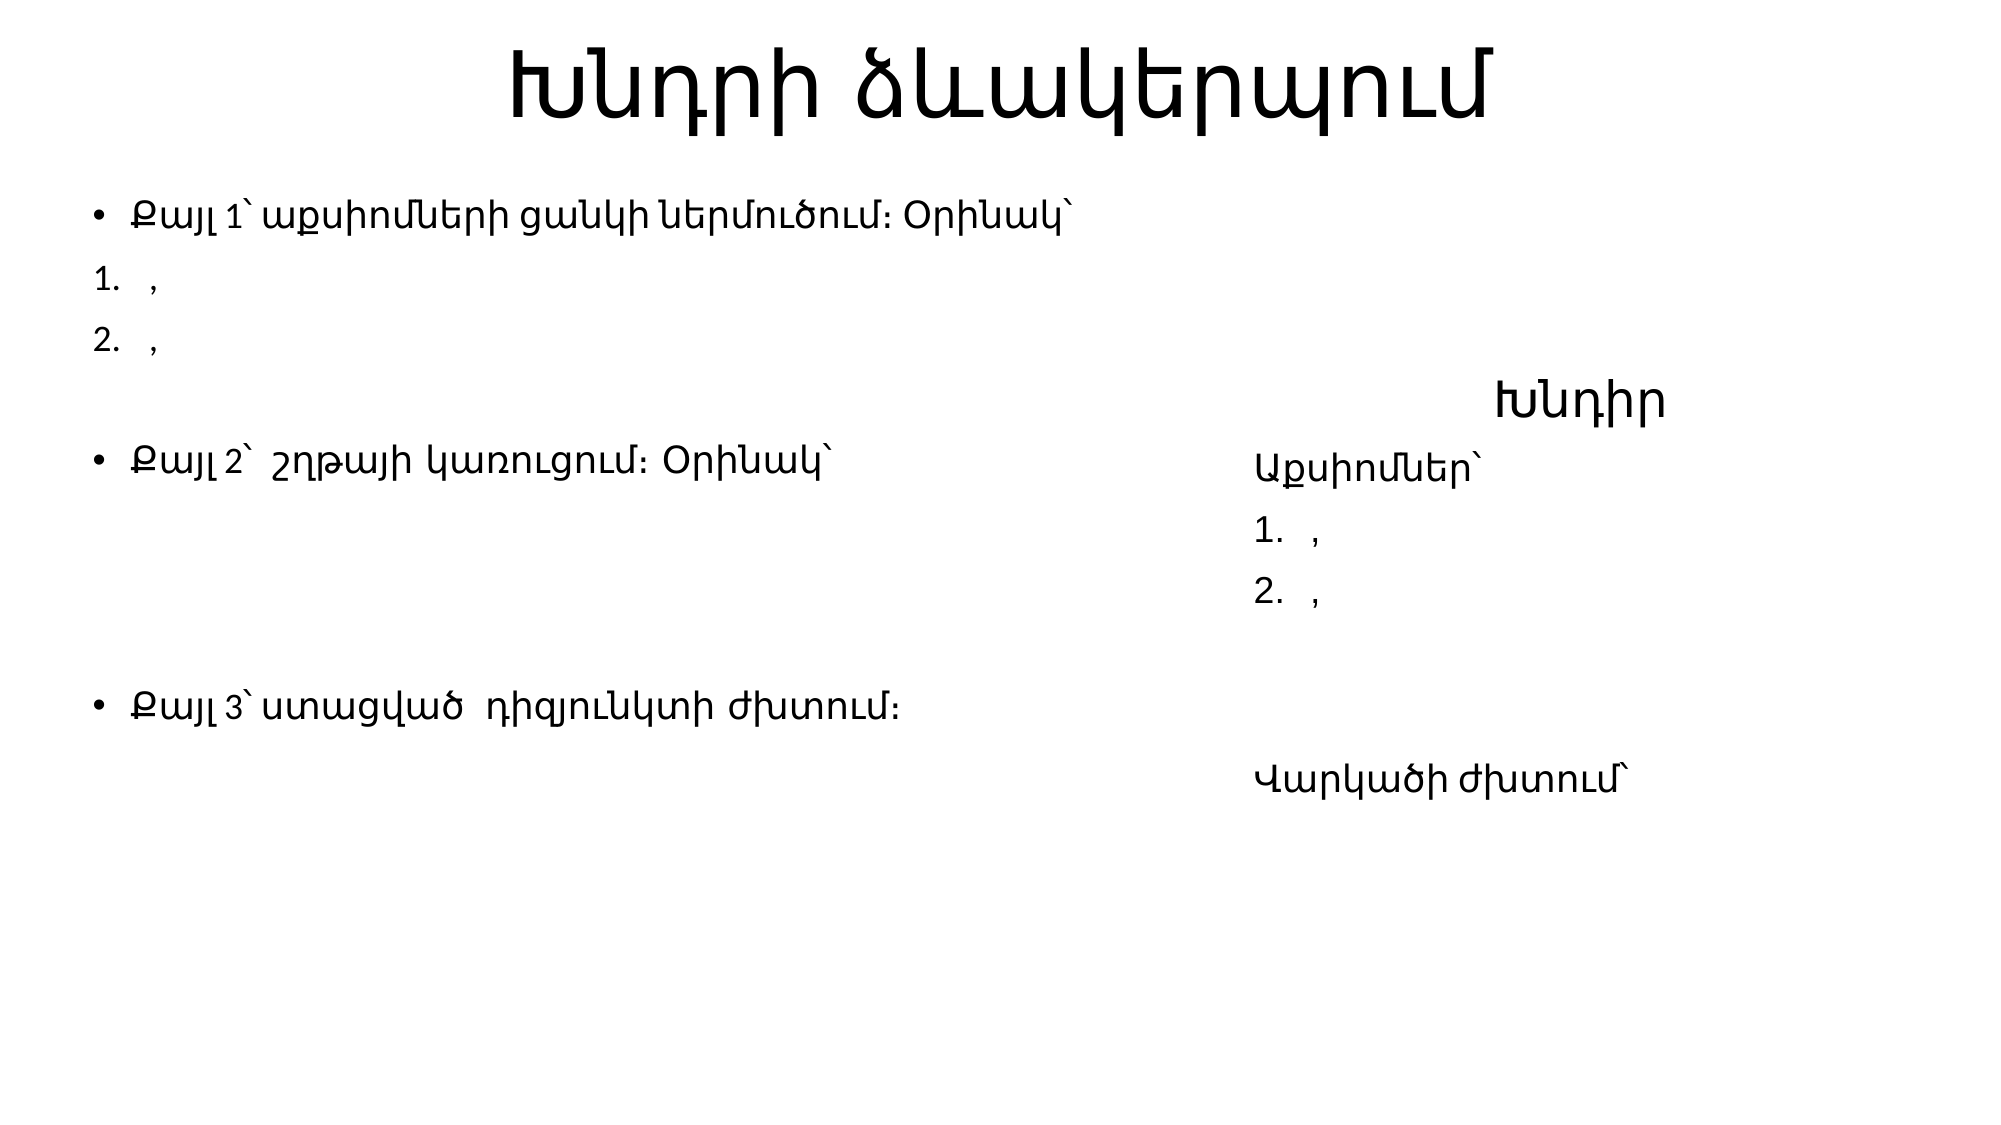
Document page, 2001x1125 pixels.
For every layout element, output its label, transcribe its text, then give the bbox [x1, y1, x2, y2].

title Խնդրի ձևակերպում [137, 3, 1863, 173]
